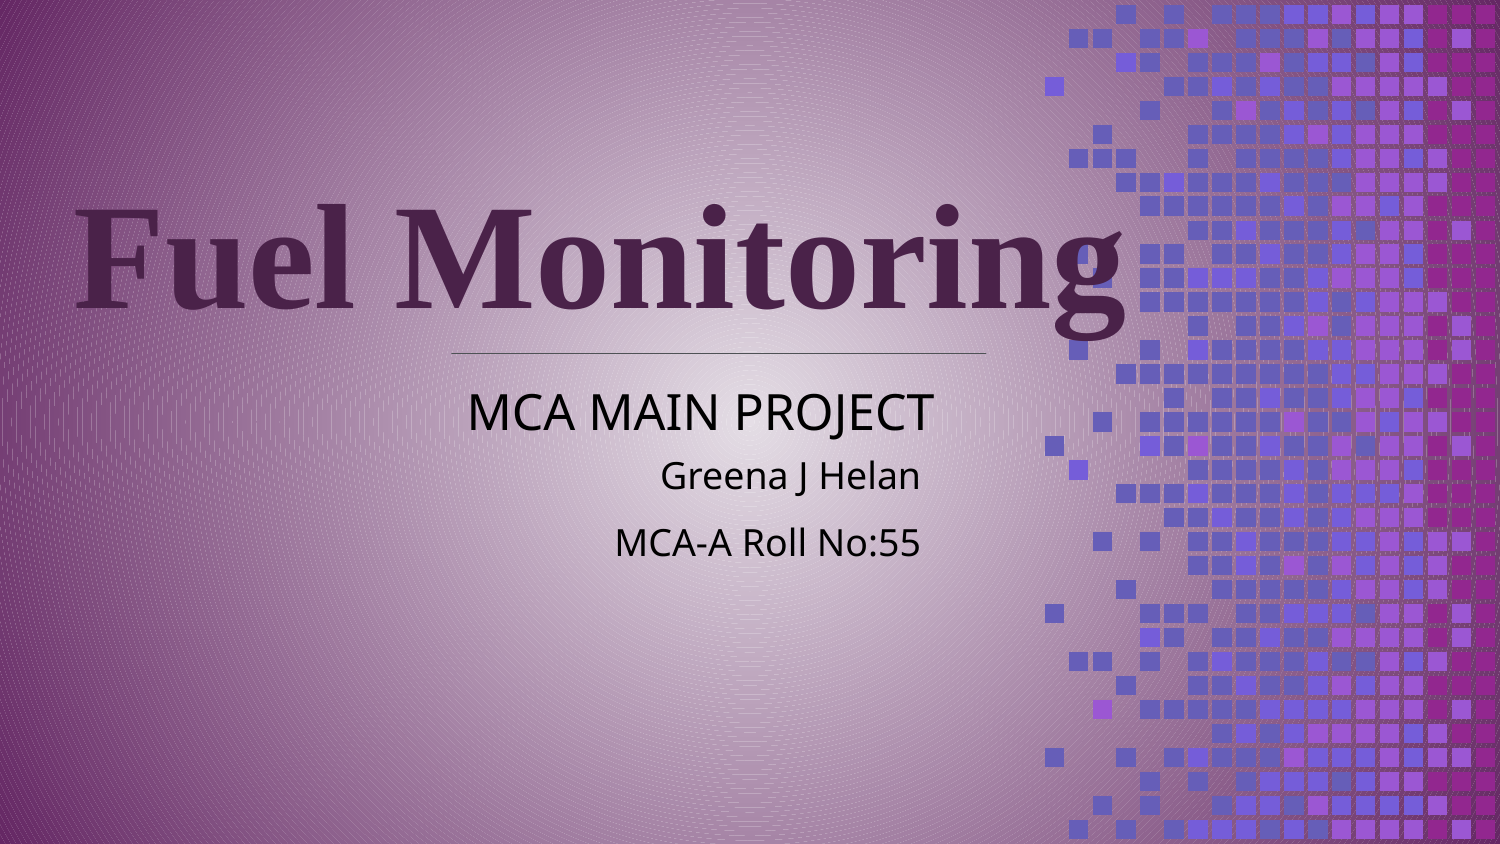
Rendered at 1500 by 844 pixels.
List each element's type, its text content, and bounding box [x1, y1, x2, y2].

text_box MCA MAIN PROJECT [451, 372, 1211, 448]
text_box Greena J Helan MCA-A Roll No:55 [177, 421, 937, 572]
title Fuel Monitoring [36, 143, 1166, 335]
